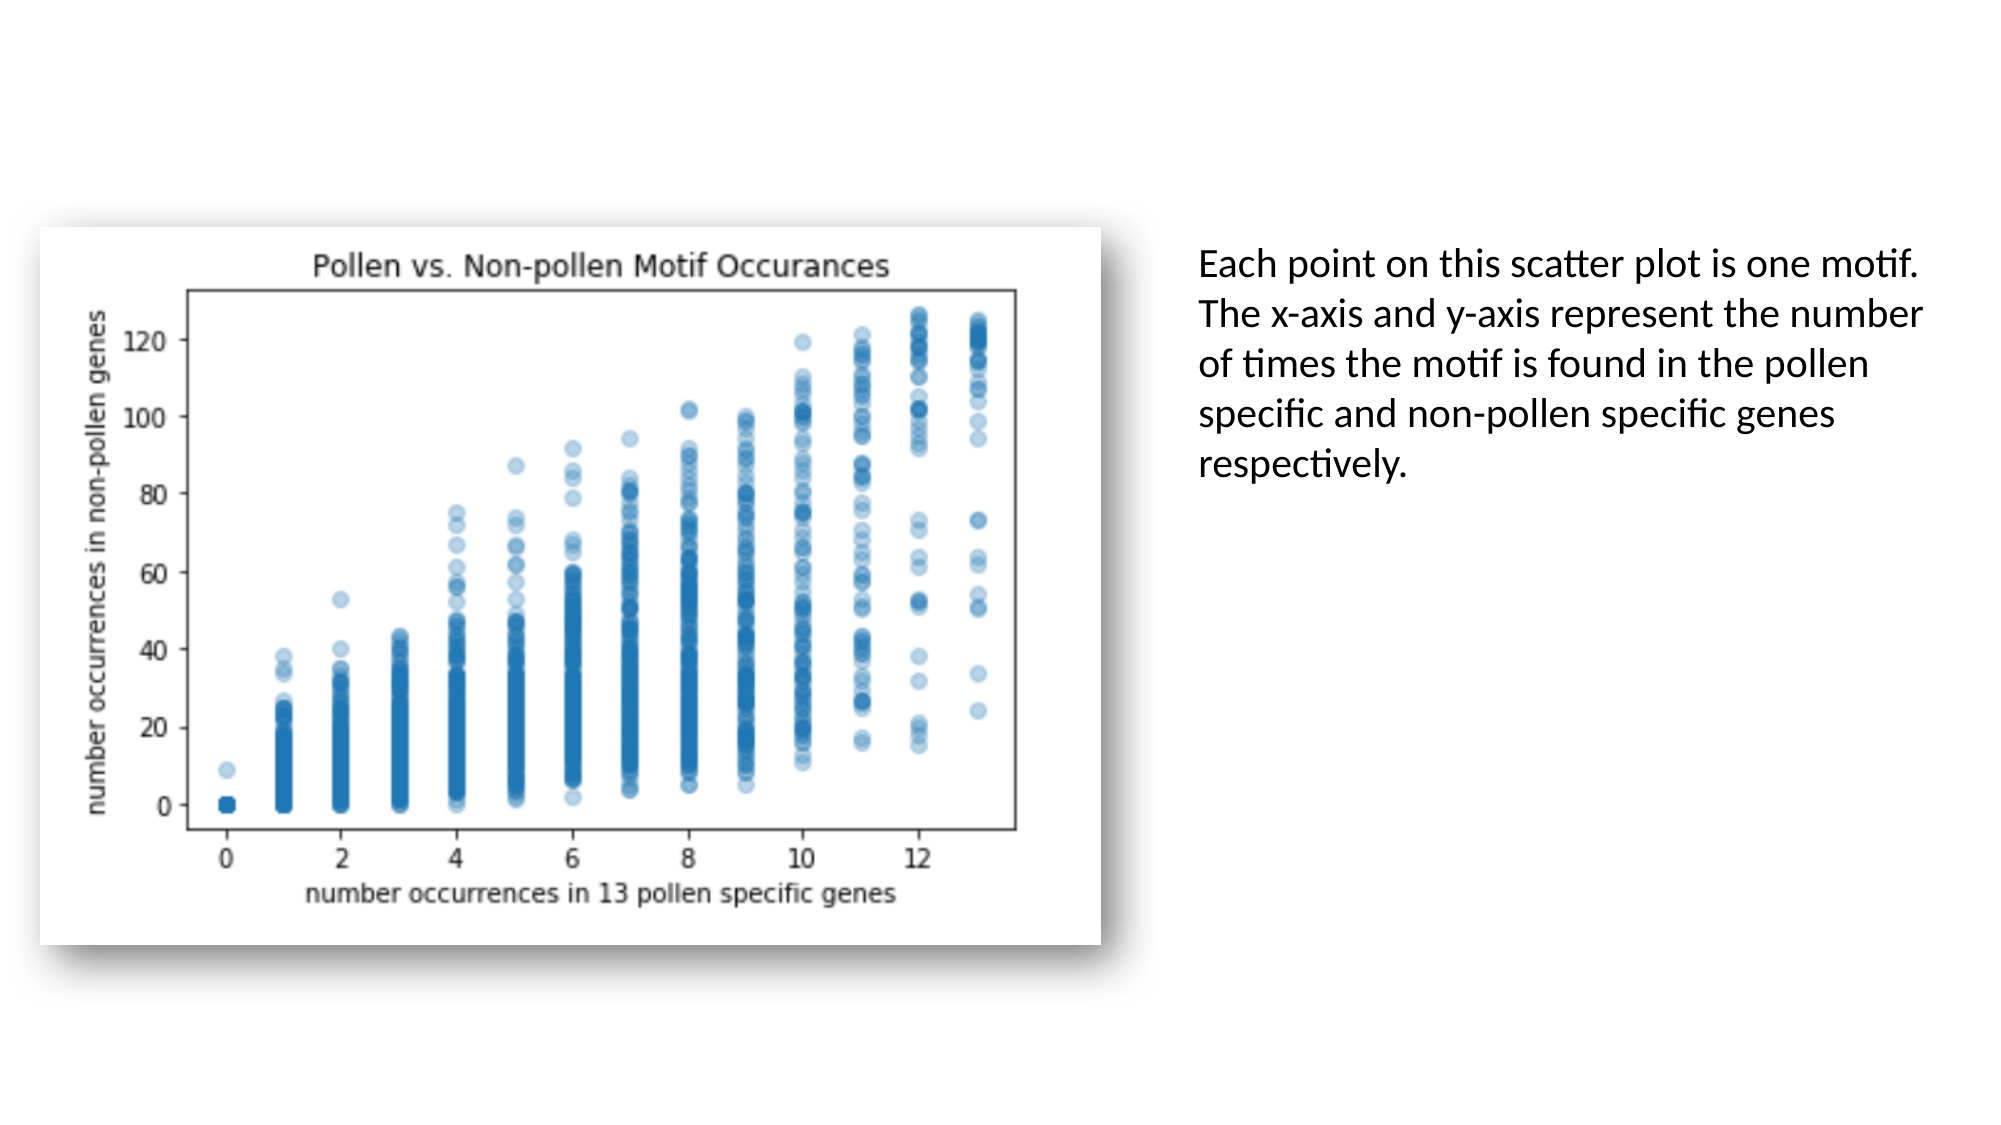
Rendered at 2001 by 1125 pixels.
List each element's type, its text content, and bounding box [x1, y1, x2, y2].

text_box Each point on this scatter plot is one motif. The x-axis and y-axis represent the number of times the motif is found in the pollen specific and non-pollen specific genes respectively. [1183, 228, 1960, 493]
picture [40, 227, 1101, 945]
